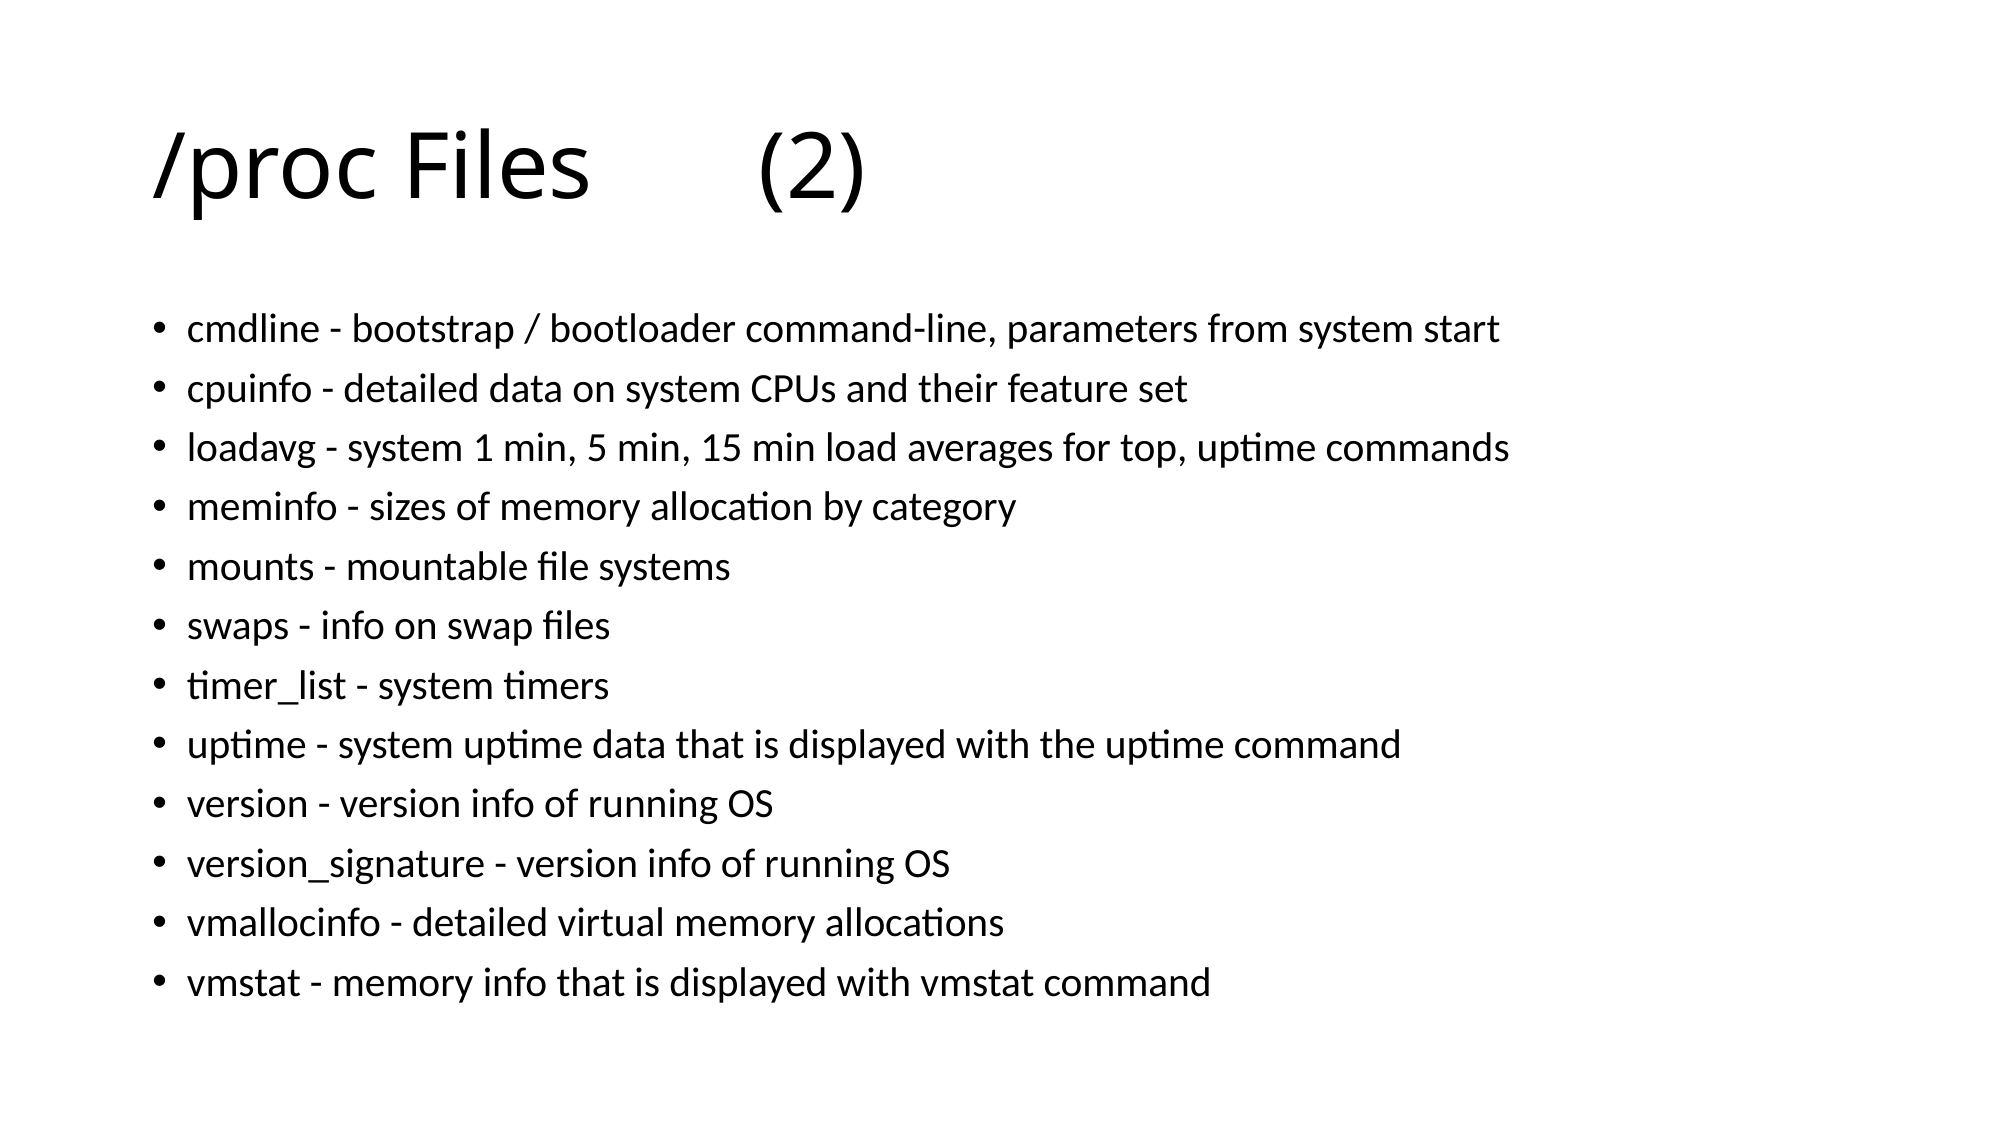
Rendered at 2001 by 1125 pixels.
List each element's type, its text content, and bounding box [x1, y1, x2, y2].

title /proc Files (2) [137, 59, 1863, 278]
list cmdline - bootstrap / bootloader command-line, parameters from system start cpuinfo - detailed data on system CPUs and their feature set loadavg - system 1 min, 5 min, 15 min load averages for top, uptime commands meminfo - sizes of memory allocation by category mounts - mountable file systems swaps - info on swap files timer_list - system timers uptime - system uptime data that is displayed with the uptime command version - version info of running OS version_signature - version info of running OS vmallocinfo - detailed virtual memory allocations vmstat - memory info that is displayed with vmstat command [137, 299, 1863, 1014]
